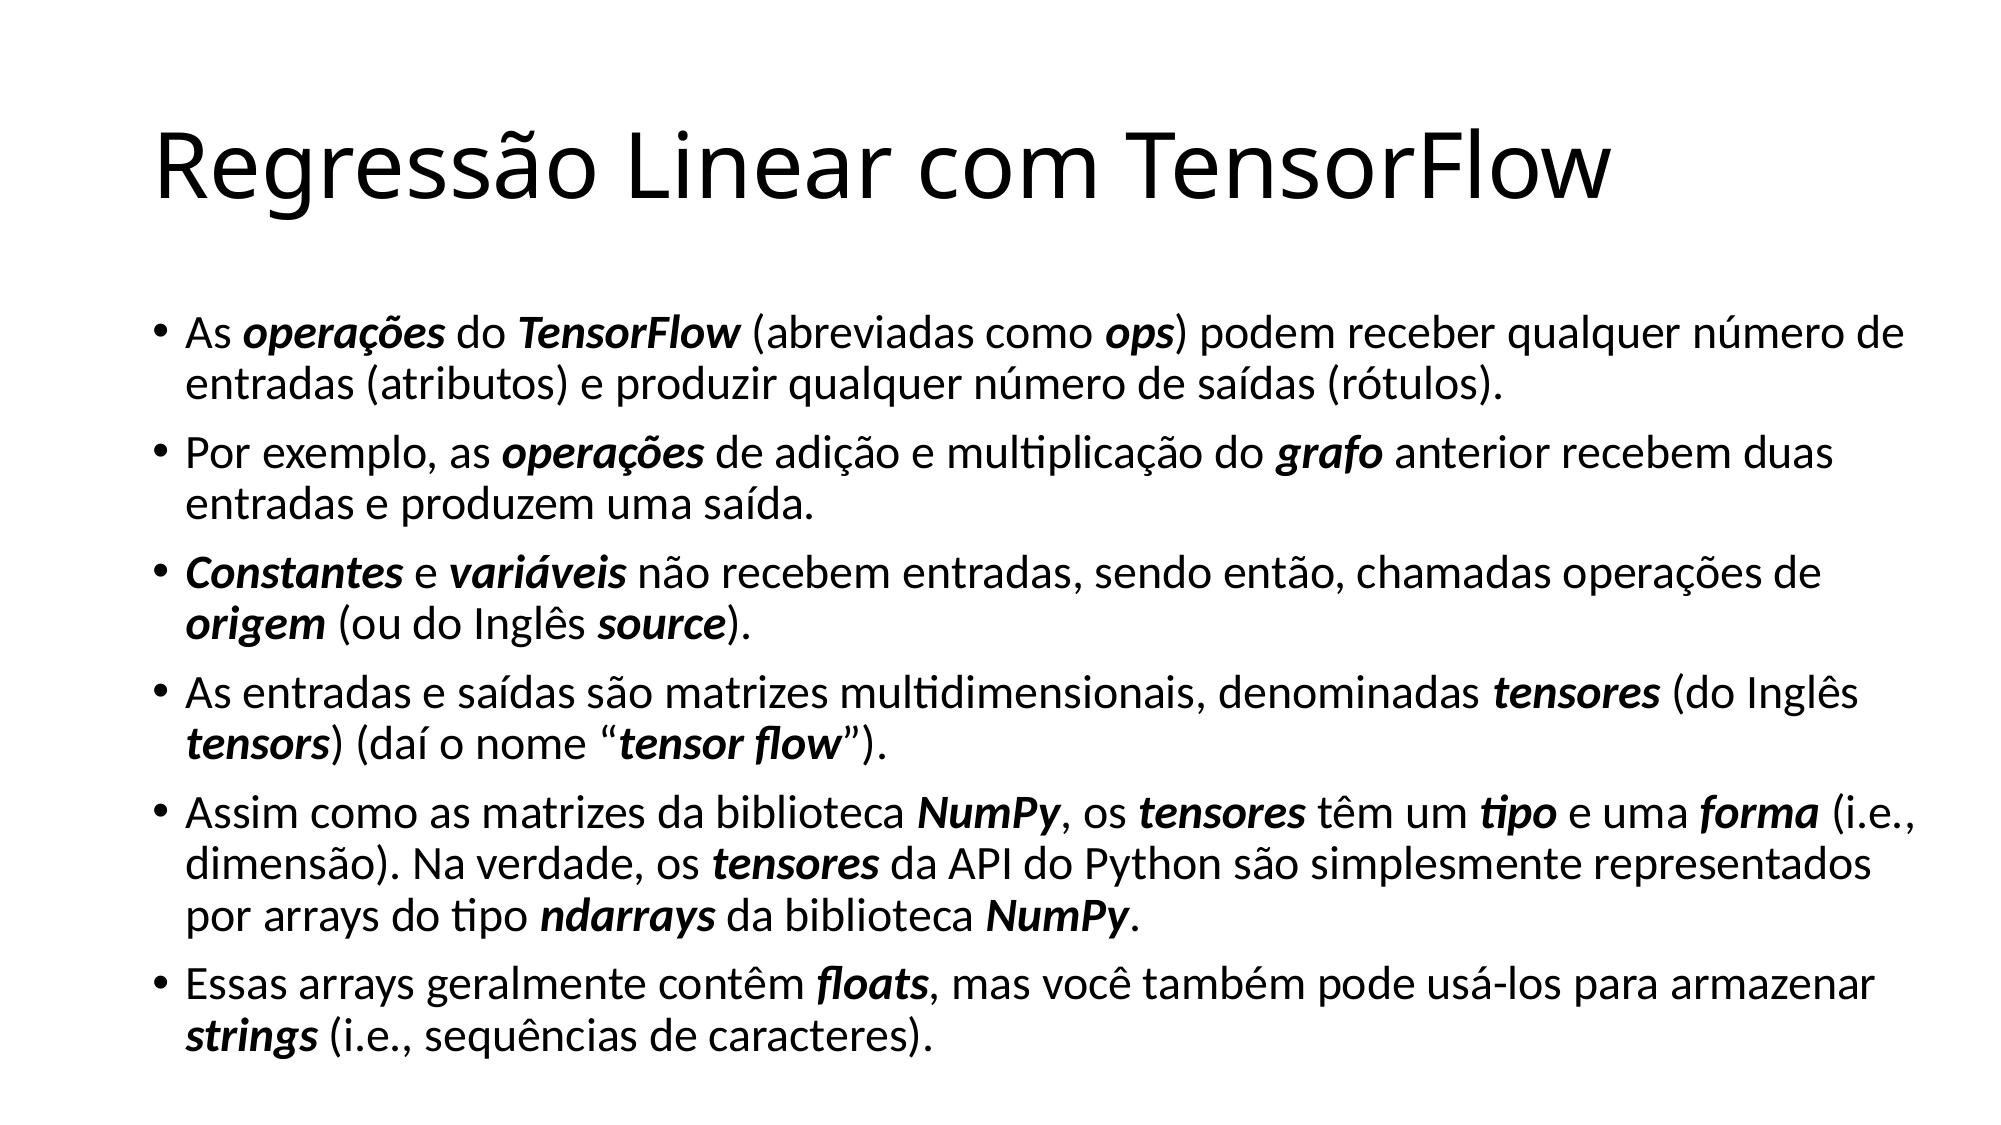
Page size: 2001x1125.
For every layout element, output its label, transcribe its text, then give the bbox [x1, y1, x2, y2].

list As operações do TensorFlow (abreviadas como ops) podem receber qualquer número de entradas (atributos) e produzir qualquer número de saídas (rótulos). Por exemplo, as operações de adição e multiplicação do grafo anterior recebem duas entradas e produzem uma saída. Constantes e variáveis não recebem entradas, sendo então, chamadas operações de origem (ou do Inglês source). As entradas e saídas são matrizes multidimensionais, denominadas tensores (do Inglês tensors) (daí o nome “tensor flow”). Assim como as matrizes da biblioteca NumPy, os tensores têm um tipo e uma forma (i.e., dimensão). Na verdade, os tensores da API do Python são simplesmente representados por arrays do tipo ndarrays da biblioteca NumPy. Essas arrays geralmente contêm floats, mas você também pode usá-los para armazenar strings (i.e., sequências de caracteres). [137, 299, 1944, 1073]
title Regressão Linear com TensorFlow [137, 59, 1863, 278]
